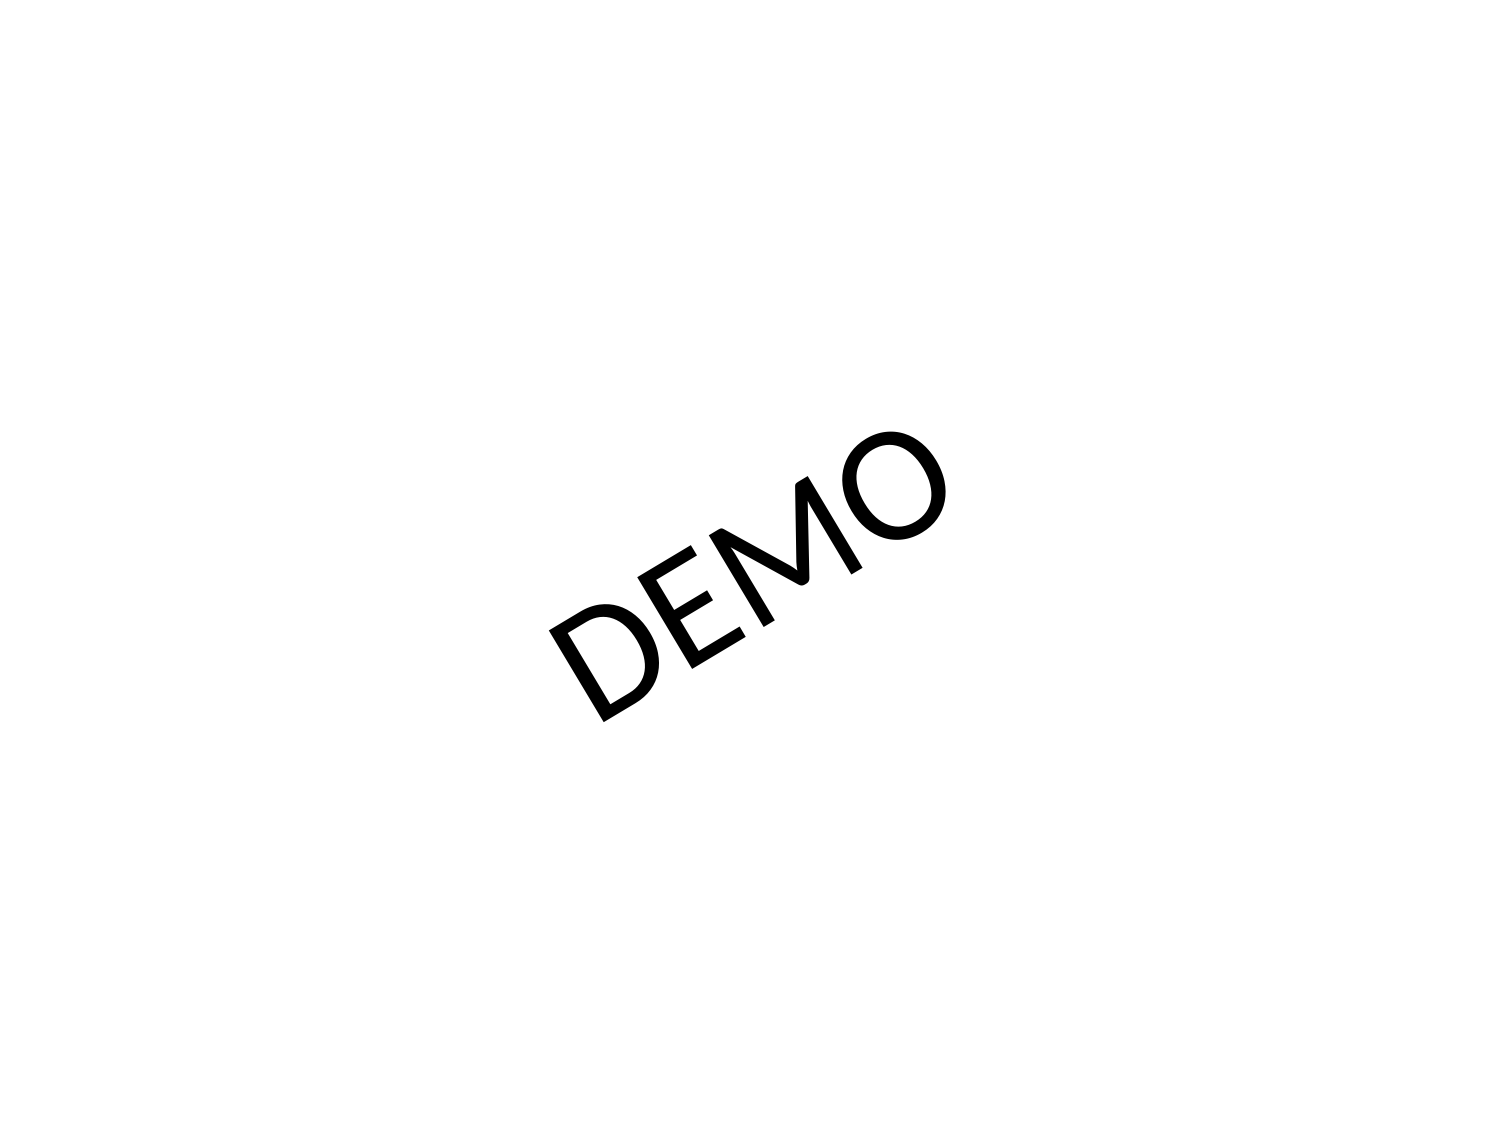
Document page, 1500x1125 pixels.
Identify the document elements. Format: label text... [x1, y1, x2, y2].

title DEMO [88, 77, 1408, 1041]
